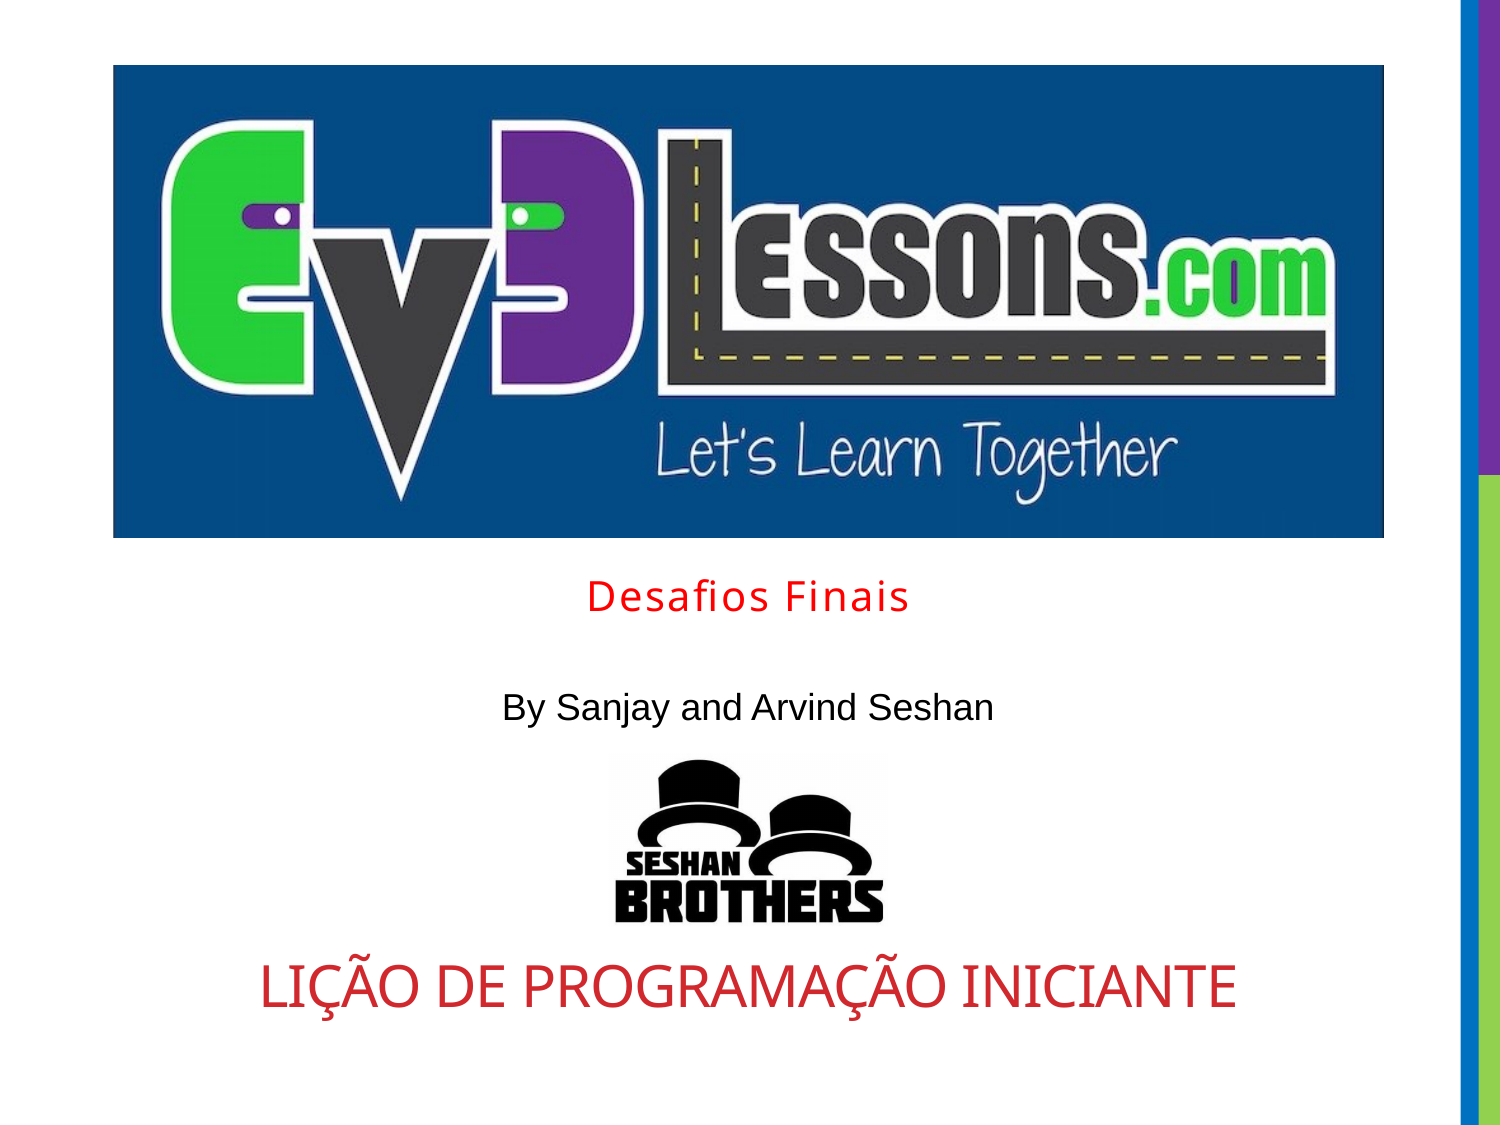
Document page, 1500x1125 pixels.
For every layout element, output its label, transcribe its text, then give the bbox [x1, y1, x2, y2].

picture [113, 65, 1384, 538]
subtitle Desafios Finais [185, 562, 1311, 713]
picture [608, 752, 889, 928]
title Lição de programação iniciante [82, 941, 1415, 1041]
